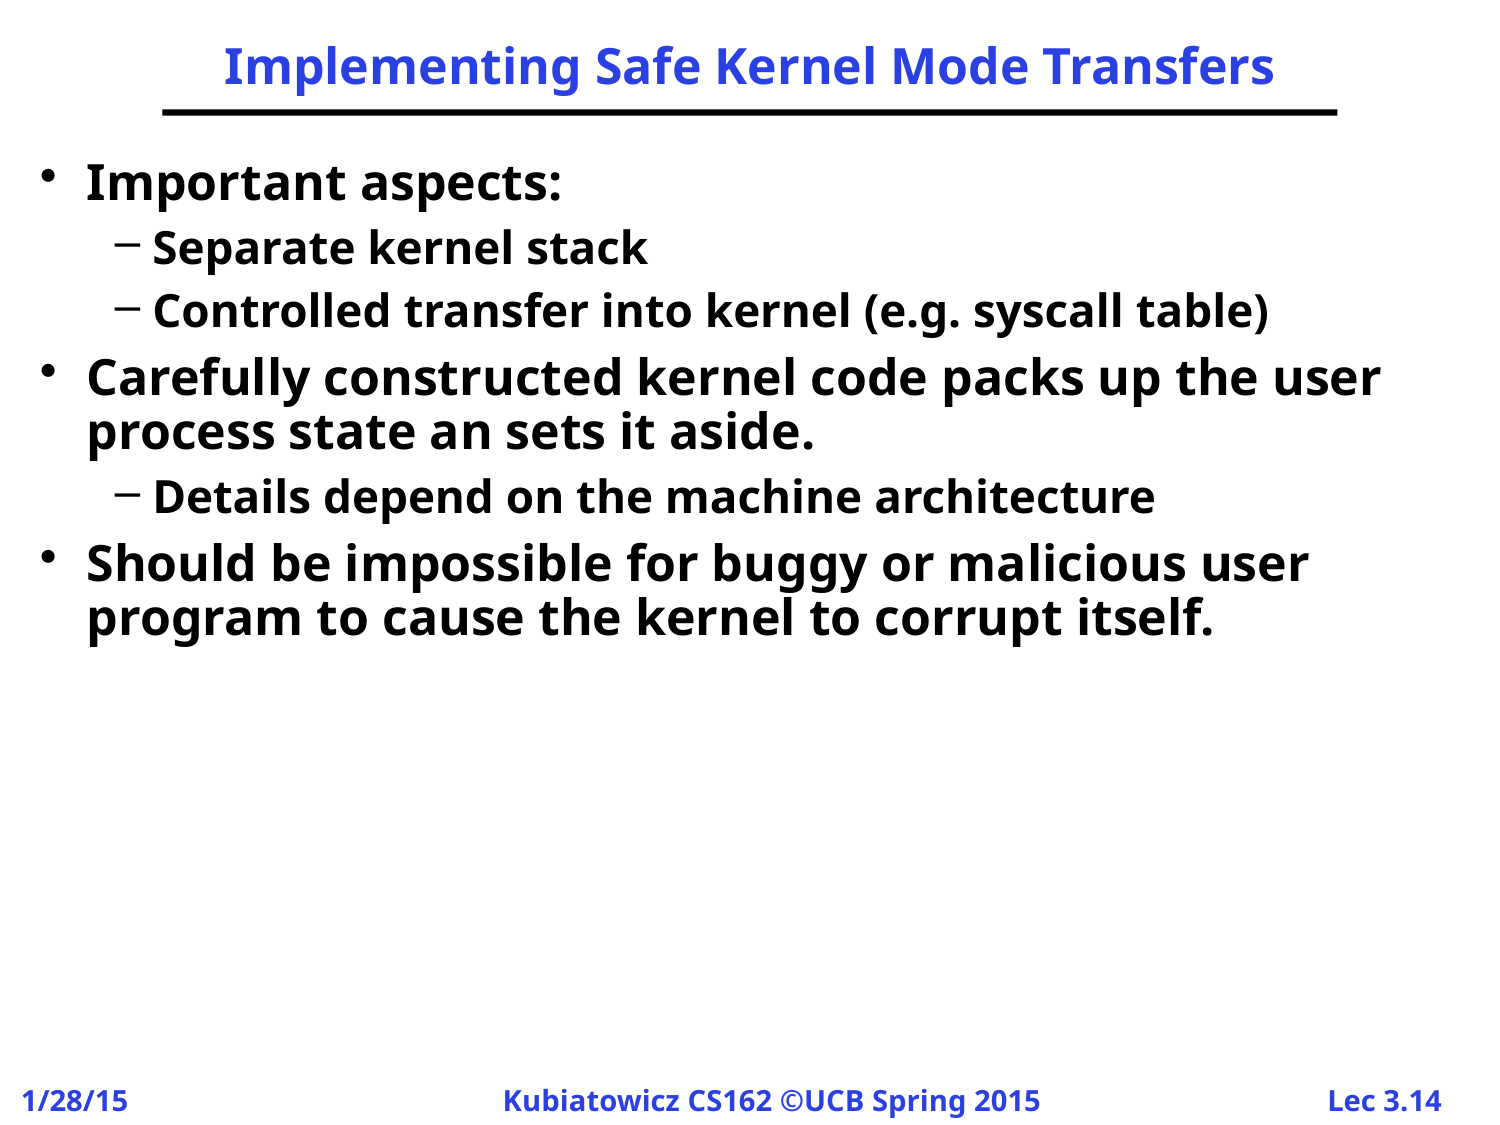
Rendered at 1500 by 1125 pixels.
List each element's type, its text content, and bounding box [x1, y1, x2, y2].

title Implementing Safe Kernel Mode Transfers [162, 24, 1338, 113]
list Important aspects: Separate kernel stack Controlled transfer into kernel (e.g. syscall table) Carefully constructed kernel code packs up the user process state an sets it aside. Details depend on the machine architecture Should be impossible for buggy or malicious user program to cause the kernel to corrupt itself. [24, 149, 1475, 1013]
